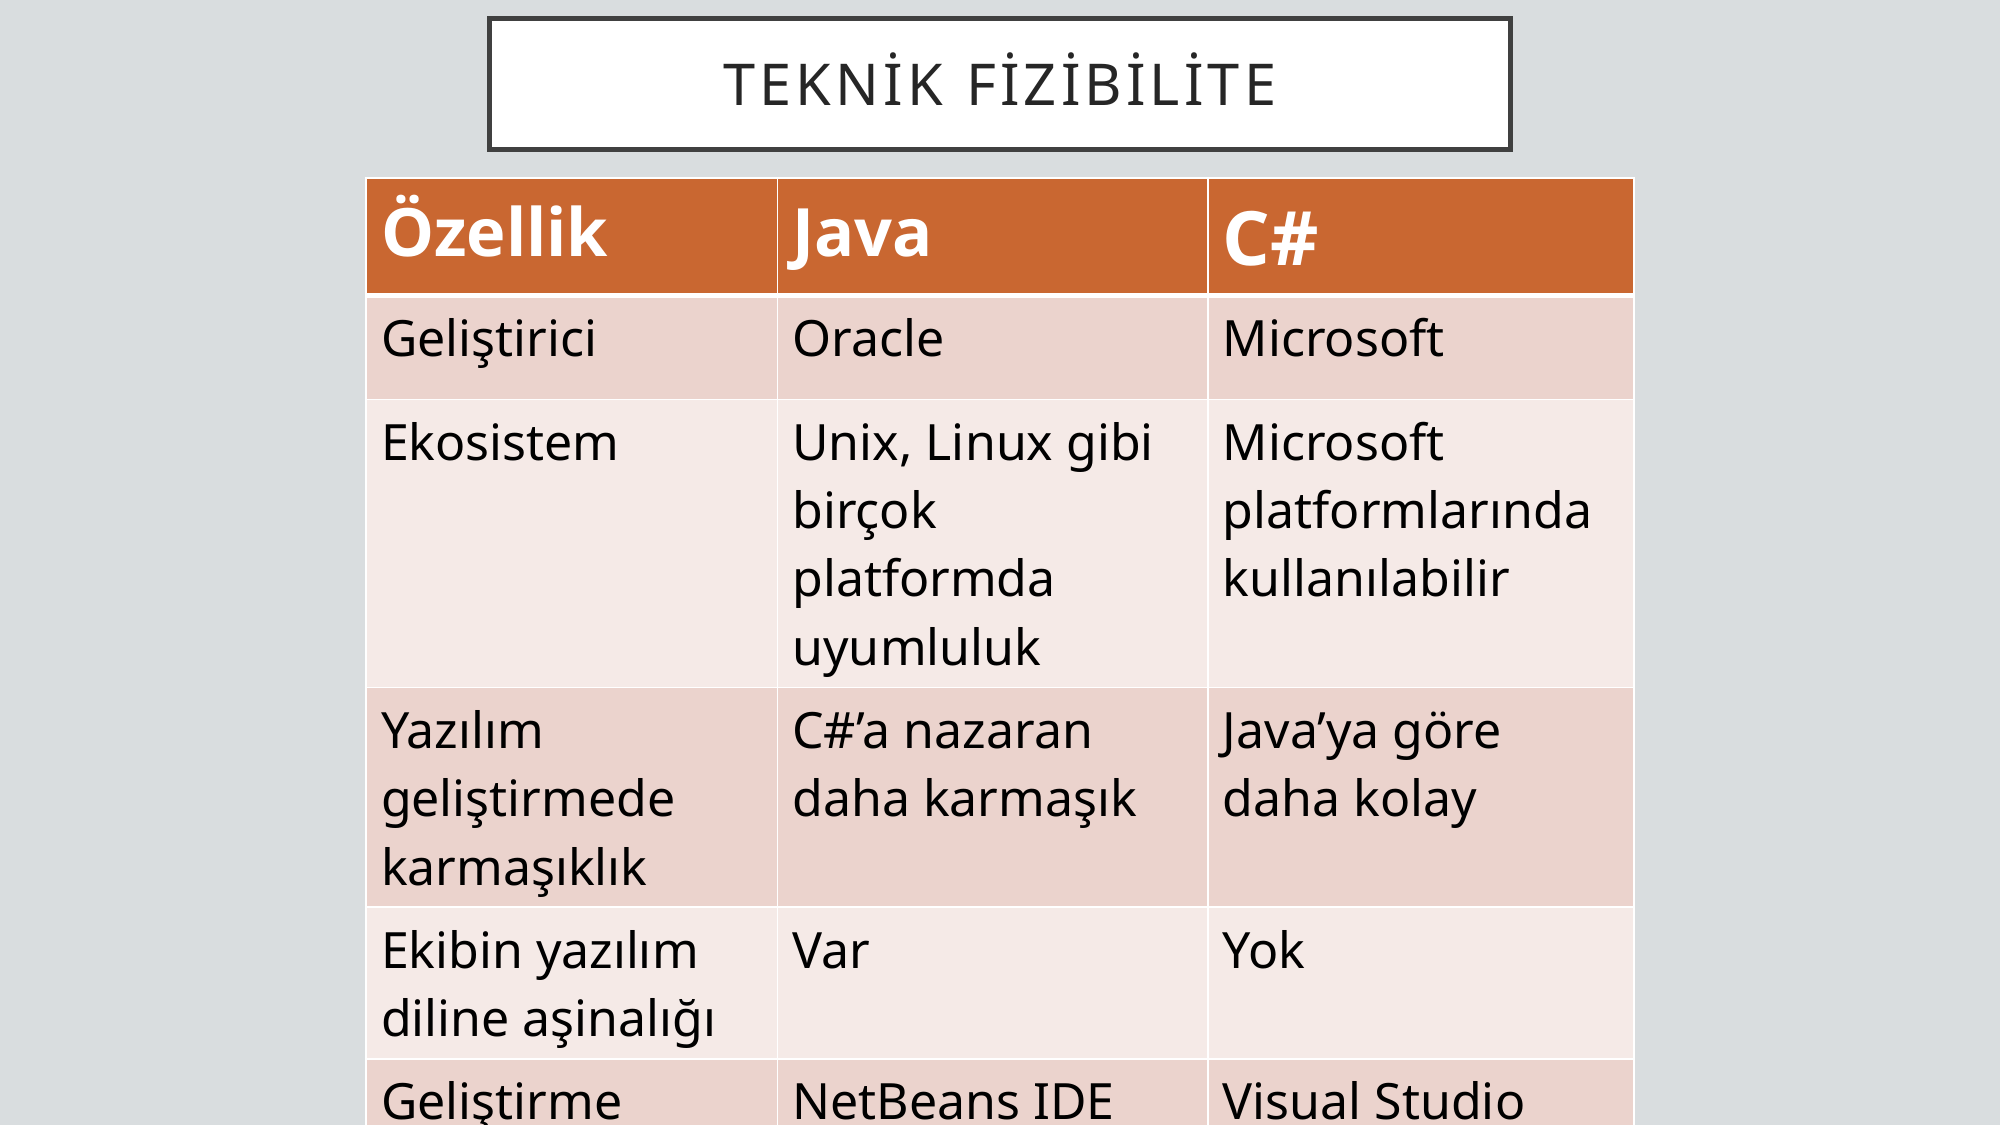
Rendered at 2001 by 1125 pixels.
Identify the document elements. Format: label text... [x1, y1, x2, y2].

table_cell Geliştirme ortamı [367, 1060, 777, 1125]
table_cell C#’a nazaran daha karmaşık [778, 688, 1207, 906]
table_header Java [778, 179, 1207, 293]
table_cell NetBeans IDE [778, 1060, 1207, 1125]
table_cell Var [778, 908, 1207, 1058]
table_cell Yok [1209, 908, 1633, 1058]
table_cell Oracle [778, 298, 1207, 399]
table_header Özellik [367, 179, 777, 293]
table_cell Microsoft [1209, 298, 1633, 399]
table_cell Geliştirici [367, 298, 777, 399]
table_cell Microsoft platformlarında kullanılabilir [1209, 400, 1633, 687]
title Teknik fizibilite [487, 16, 1513, 152]
table_cell Ekosistem [367, 400, 777, 687]
table_header C# [1209, 179, 1633, 293]
table_cell Yazılım geliştirmede karmaşıklık [367, 688, 777, 906]
table_cell Unix, Linux gibi birçok platformda uyumluluk [778, 400, 1207, 687]
table_cell Ekibin yazılım diline aşinalığı [367, 908, 777, 1058]
table_cell Java’ya göre daha kolay [1209, 688, 1633, 906]
table_cell Visual Studio [1209, 1060, 1633, 1125]
